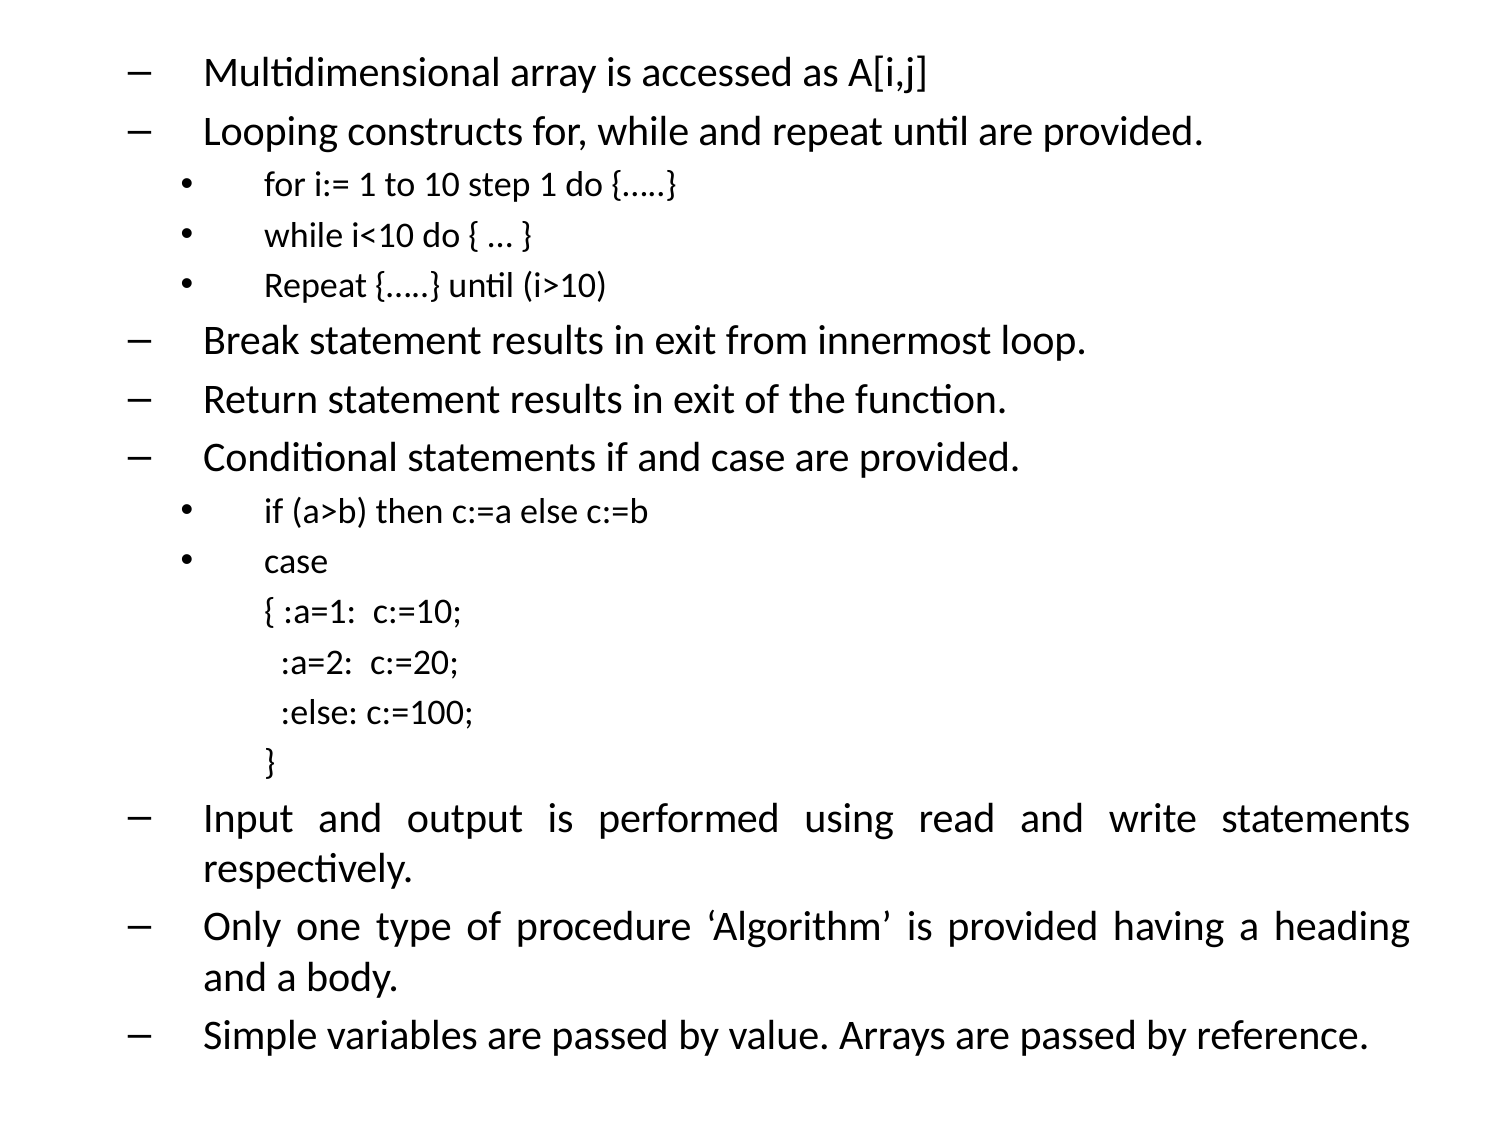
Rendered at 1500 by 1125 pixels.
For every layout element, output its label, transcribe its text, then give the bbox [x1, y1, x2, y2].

list Multidimensional array is accessed as A[i,j] Looping constructs for, while and repeat until are provided. for i:= 1 to 10 step 1 do {…..} while i<10 do { … } Repeat {…..} until (i>10) Break statement results in exit from innermost loop. Return statement results in exit of the function. Conditional statements if and case are provided. if (a>b) then c:=a else c:=b case { :a=1: c:=10; :a=2: c:=20; :else: c:=100; } Input and output is performed using read and write statements respectively. Only one type of procedure ‘Algorithm’ is provided having a heading and a body. Simple variables are passed by value. Arrays are passed by reference. [75, 37, 1425, 1093]
